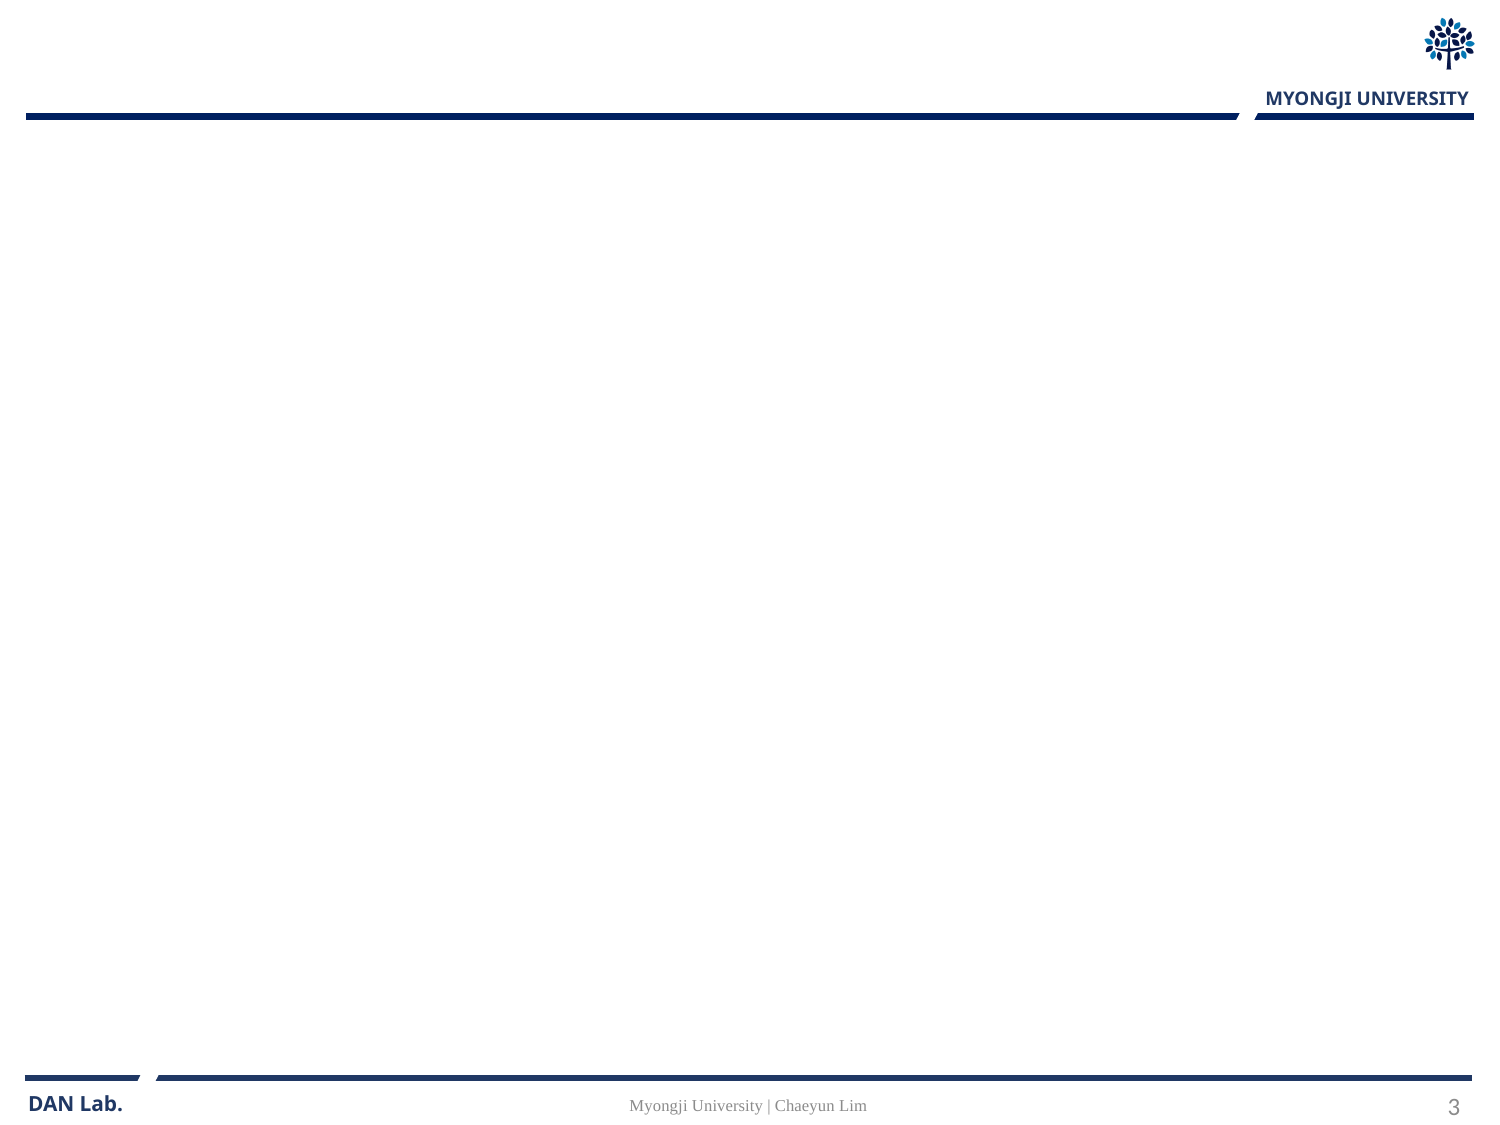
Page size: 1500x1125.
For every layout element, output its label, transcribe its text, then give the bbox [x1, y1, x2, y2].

footer Myongji University | Chaeyun Lim [495, 1085, 1002, 1124]
picture [1417, 11, 1483, 76]
slide_number 3 [1137, 1086, 1476, 1124]
